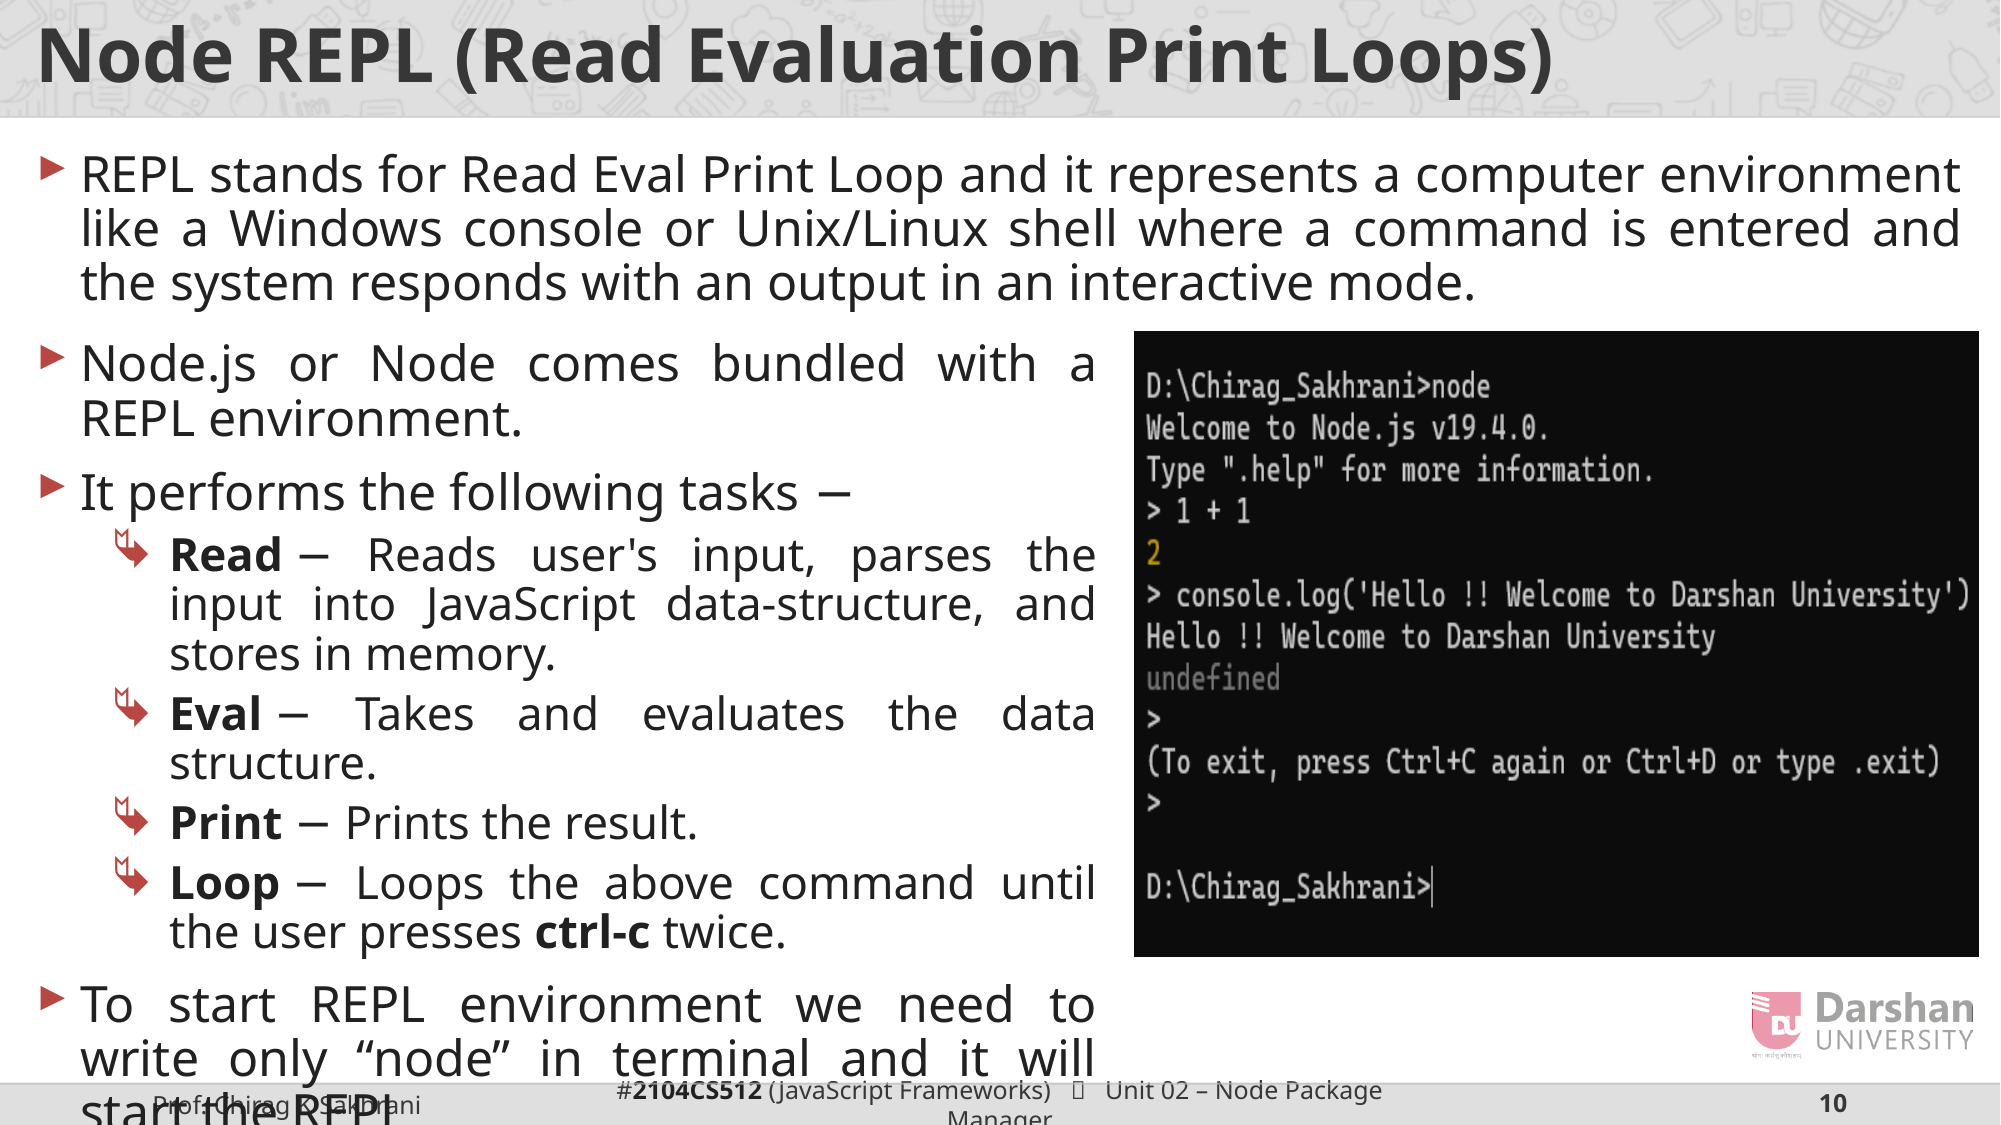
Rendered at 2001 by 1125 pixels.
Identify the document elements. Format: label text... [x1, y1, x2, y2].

text_box Node.js or Node comes bundled with a REPL environment. It performs the following tasks − Read − Reads user's input, parses the input into JavaScript data-structure, and stores in memory. Eval − Takes and evaluates the data structure. Print − Prints the result. Loop − Loops the above command until the user presses ctrl-c twice. To start REPL environment we need to write only “node” in terminal and it will start the REPL [21, 331, 1113, 998]
list REPL stands for Read Eval Print Loop and it represents a computer environment like a Windows console or Unix/Linux shell where a command is entered and the system responds with an output in an interactive mode. [21, 141, 1979, 332]
title Node REPL (Read Evaluation Print Loops) [0, 0, 2000, 117]
picture [1134, 331, 1979, 957]
